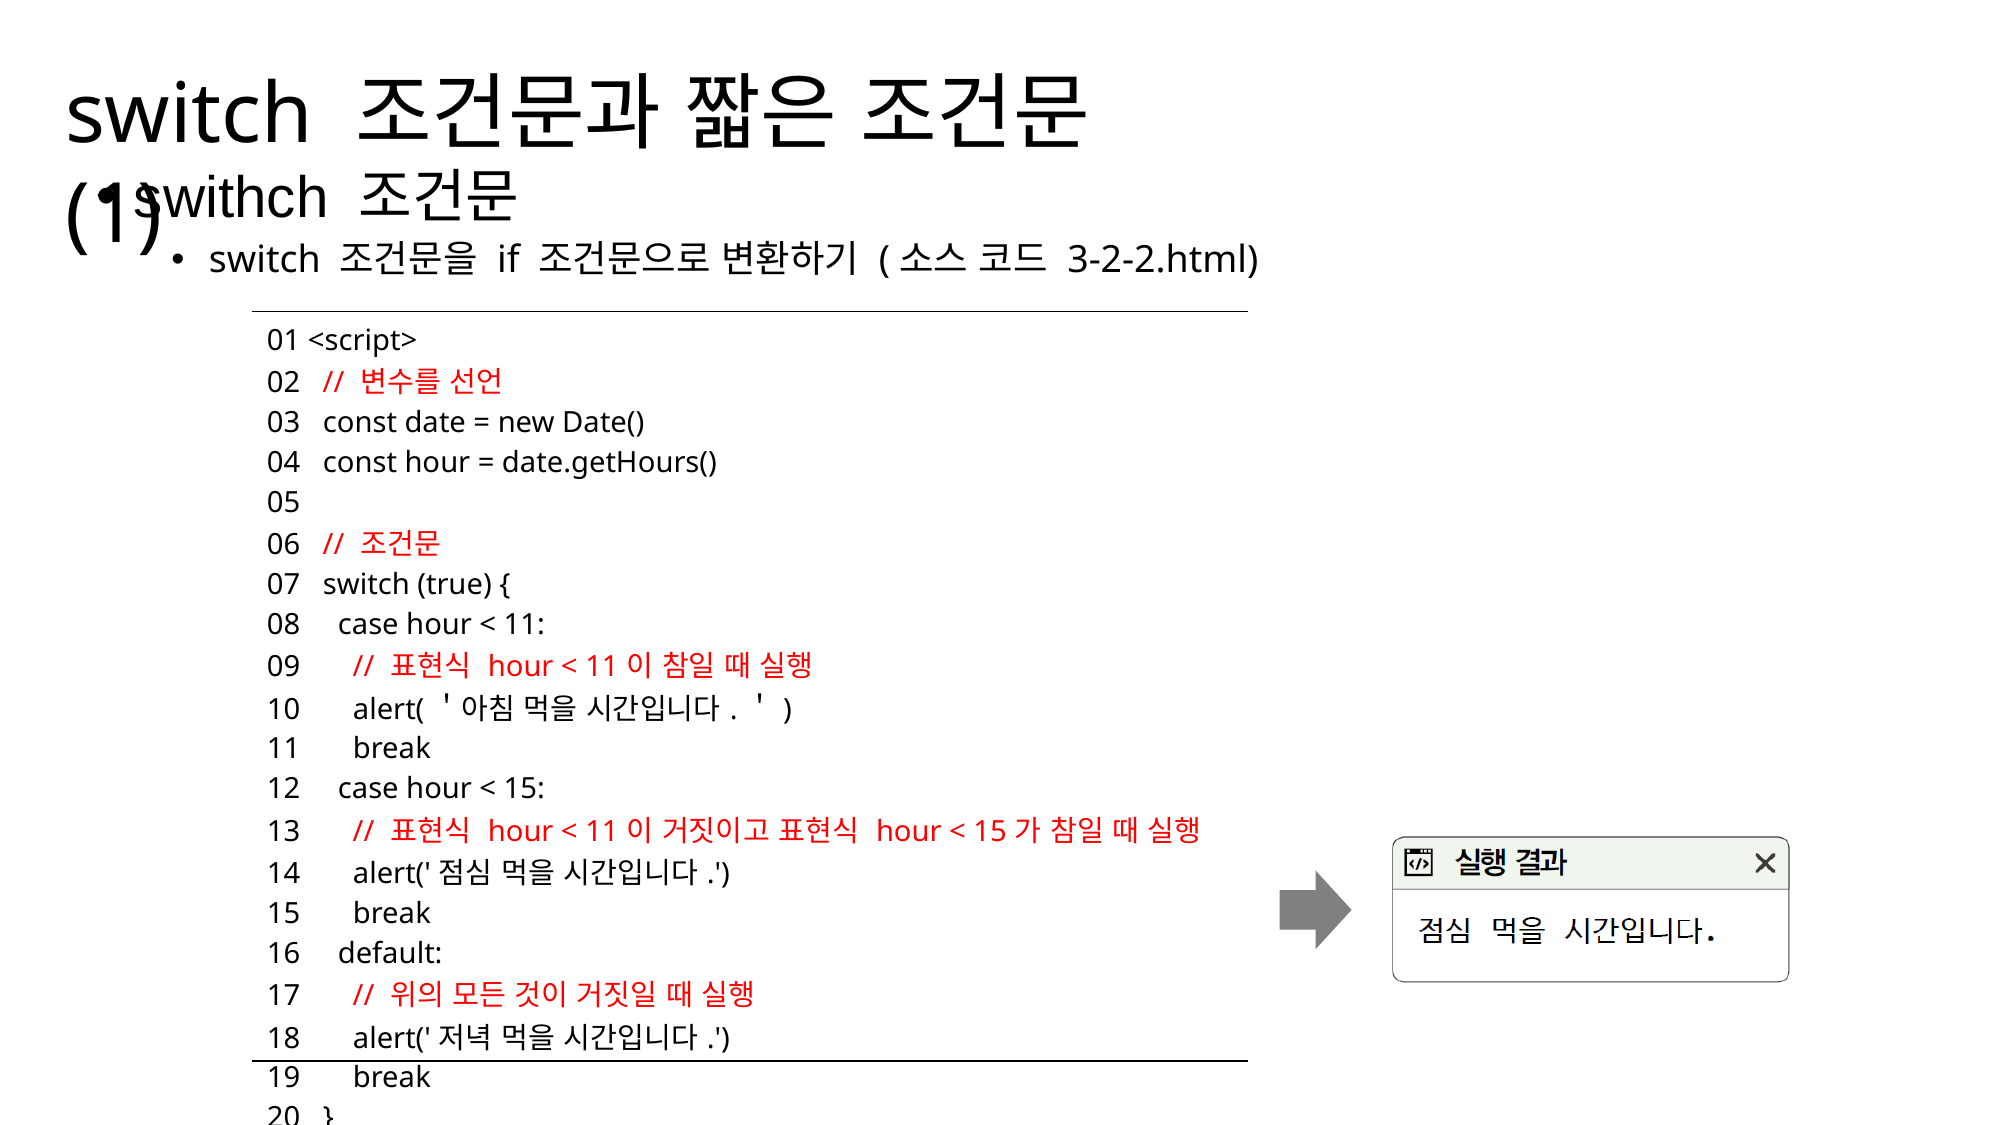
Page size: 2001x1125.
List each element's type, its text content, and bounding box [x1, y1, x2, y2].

picture [1383, 829, 1797, 991]
table_header 01 <script> 02 // 변수를 선언 03 const date = new Date() 04 const hour = date.getHours() 05 06 // 조건문 07 switch (true) { 08 case hour < 11: 09 // 표현식 hour < 11이 참일 때 실행 10 alert(＇아침 먹을 시간입니다.＇) 11 break 12 case hour < 15: 13 // 표현식 hour < 11이 거짓이고 표현식 hour < 15가 참일 때 실행 14 alert('점심 먹을 시간입니다.') 15 break 16 default: 17 // 위의 모든 것이 거짓일 때 실행 18 alert('저녁 먹을 시간입니다.') 19 break 20 } 21 </script> [252, 312, 1248, 1060]
text_box [1278, 867, 1353, 952]
text_box swithch 조건문 switch 조건문을 if 조건문으로 변환하기 (소스 코드 3-2-2.html) [81, 159, 1933, 1038]
text_box switch 조건문과 짧은 조건문(1) [50, 52, 1222, 267]
